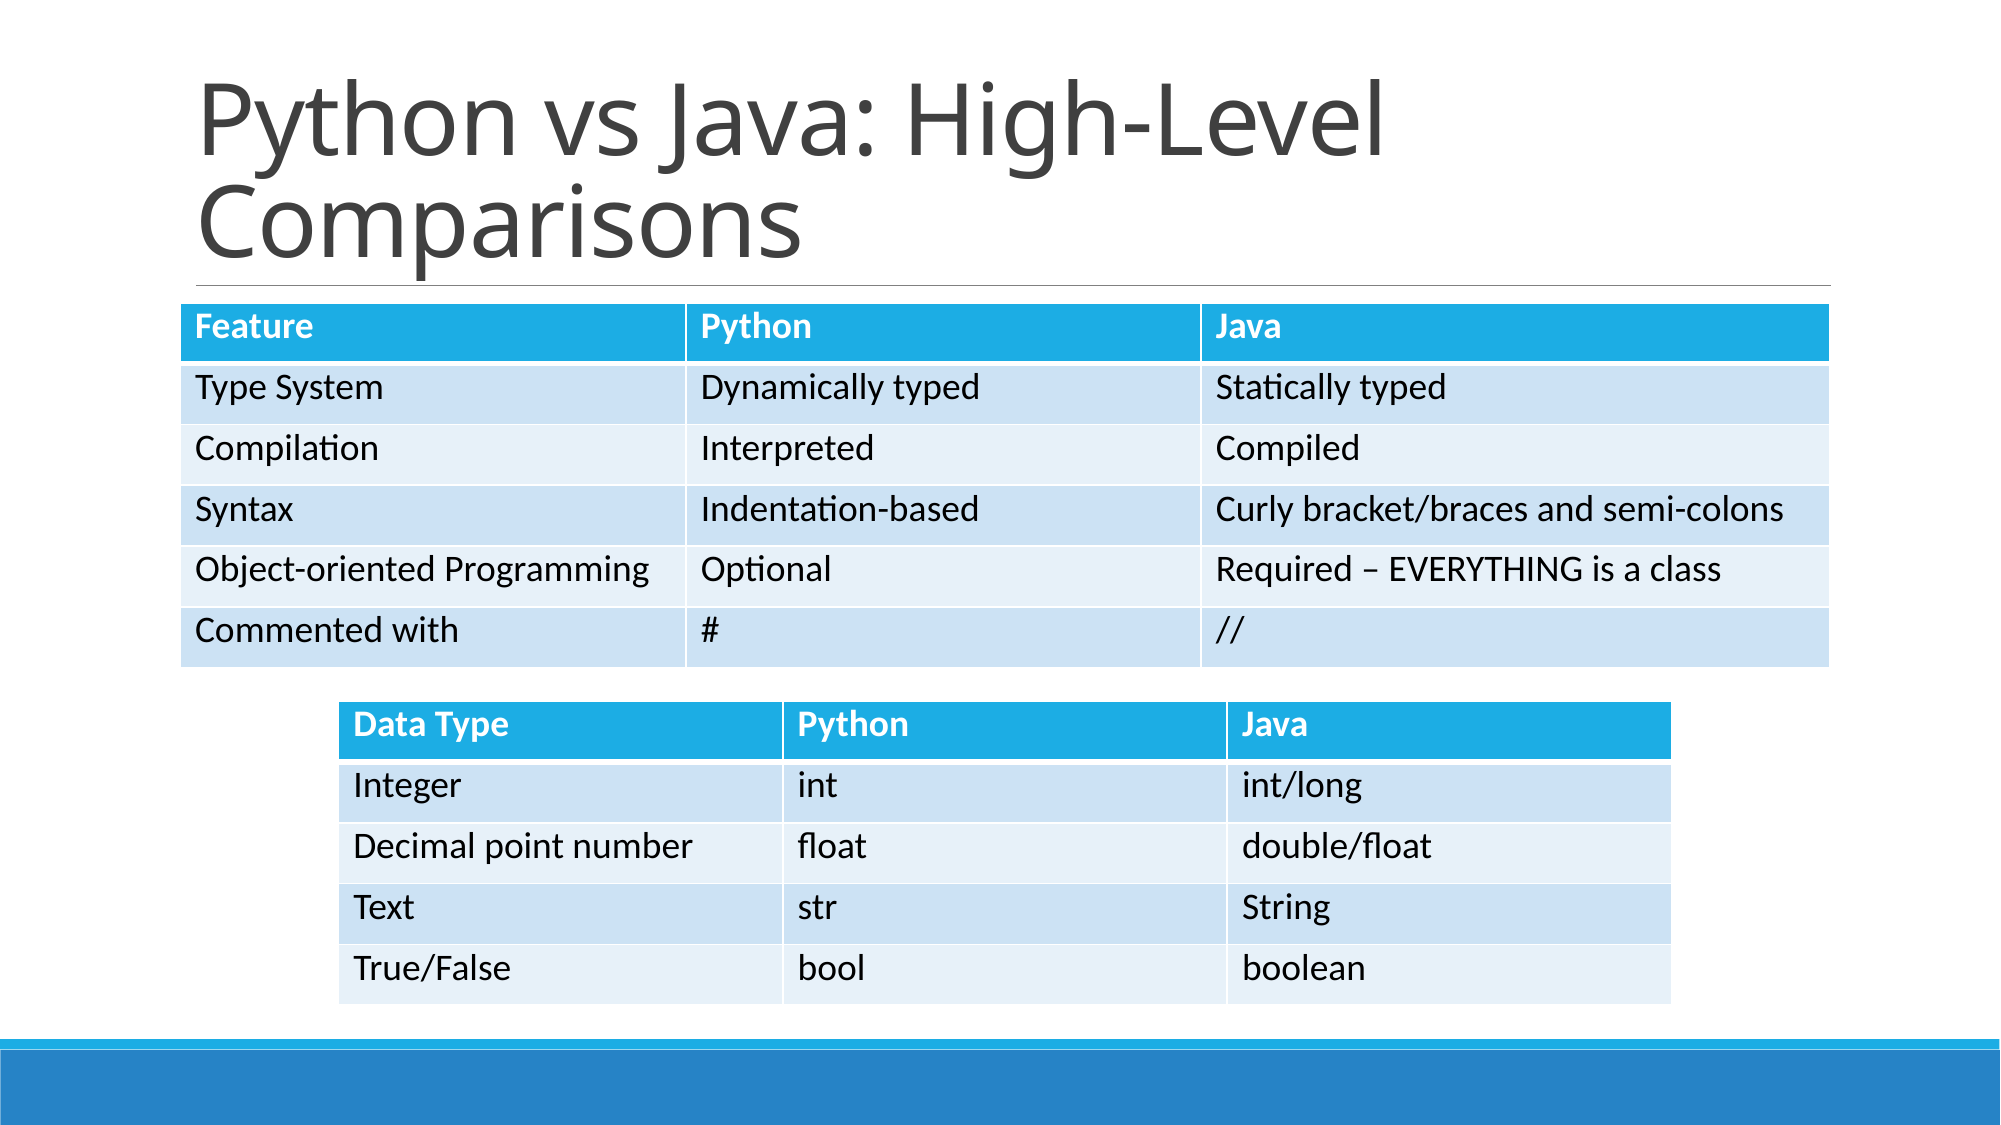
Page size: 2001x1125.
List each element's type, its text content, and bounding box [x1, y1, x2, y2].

table_cell Curly bracket/braces and semi-colons [1202, 486, 1829, 545]
table_cell Required – EVERYTHING is a class [1202, 547, 1829, 606]
table_cell Integer [339, 765, 782, 822]
table_cell int/long [1228, 765, 1671, 822]
table_cell Decimal point number [339, 824, 782, 883]
table_cell Object-oriented Programming [181, 547, 685, 606]
table_header Python [687, 304, 1200, 361]
table_cell Optional [687, 547, 1200, 606]
table_cell # [687, 608, 1200, 667]
table_header Feature [181, 304, 685, 361]
table_header Java [1228, 702, 1671, 759]
table_header Python [784, 702, 1226, 759]
title Python vs Java: High-Level Comparisons [180, 47, 1830, 285]
table_cell // [1202, 608, 1829, 667]
table_cell Commented with [181, 608, 685, 667]
table_cell Indentation-based [687, 486, 1200, 545]
table_cell bool [784, 945, 1226, 1004]
table_cell str [784, 884, 1226, 944]
table_cell Compiled [1202, 425, 1829, 484]
table_cell Compilation [181, 425, 685, 484]
table_cell String [1228, 884, 1671, 944]
table_cell double/float [1228, 824, 1671, 883]
table_header Java [1202, 304, 1829, 361]
table_cell Type System [181, 366, 685, 424]
table_cell True/False [339, 945, 782, 1004]
table_cell Statically typed [1202, 366, 1829, 424]
table_header Data Type [339, 702, 782, 759]
table_cell boolean [1228, 945, 1671, 1004]
table_cell Interpreted [687, 425, 1200, 484]
table_cell Text [339, 884, 782, 944]
table_cell float [784, 824, 1226, 883]
table_cell Syntax [181, 486, 685, 545]
table_cell int [784, 765, 1226, 822]
table_cell Dynamically typed [687, 366, 1200, 424]
